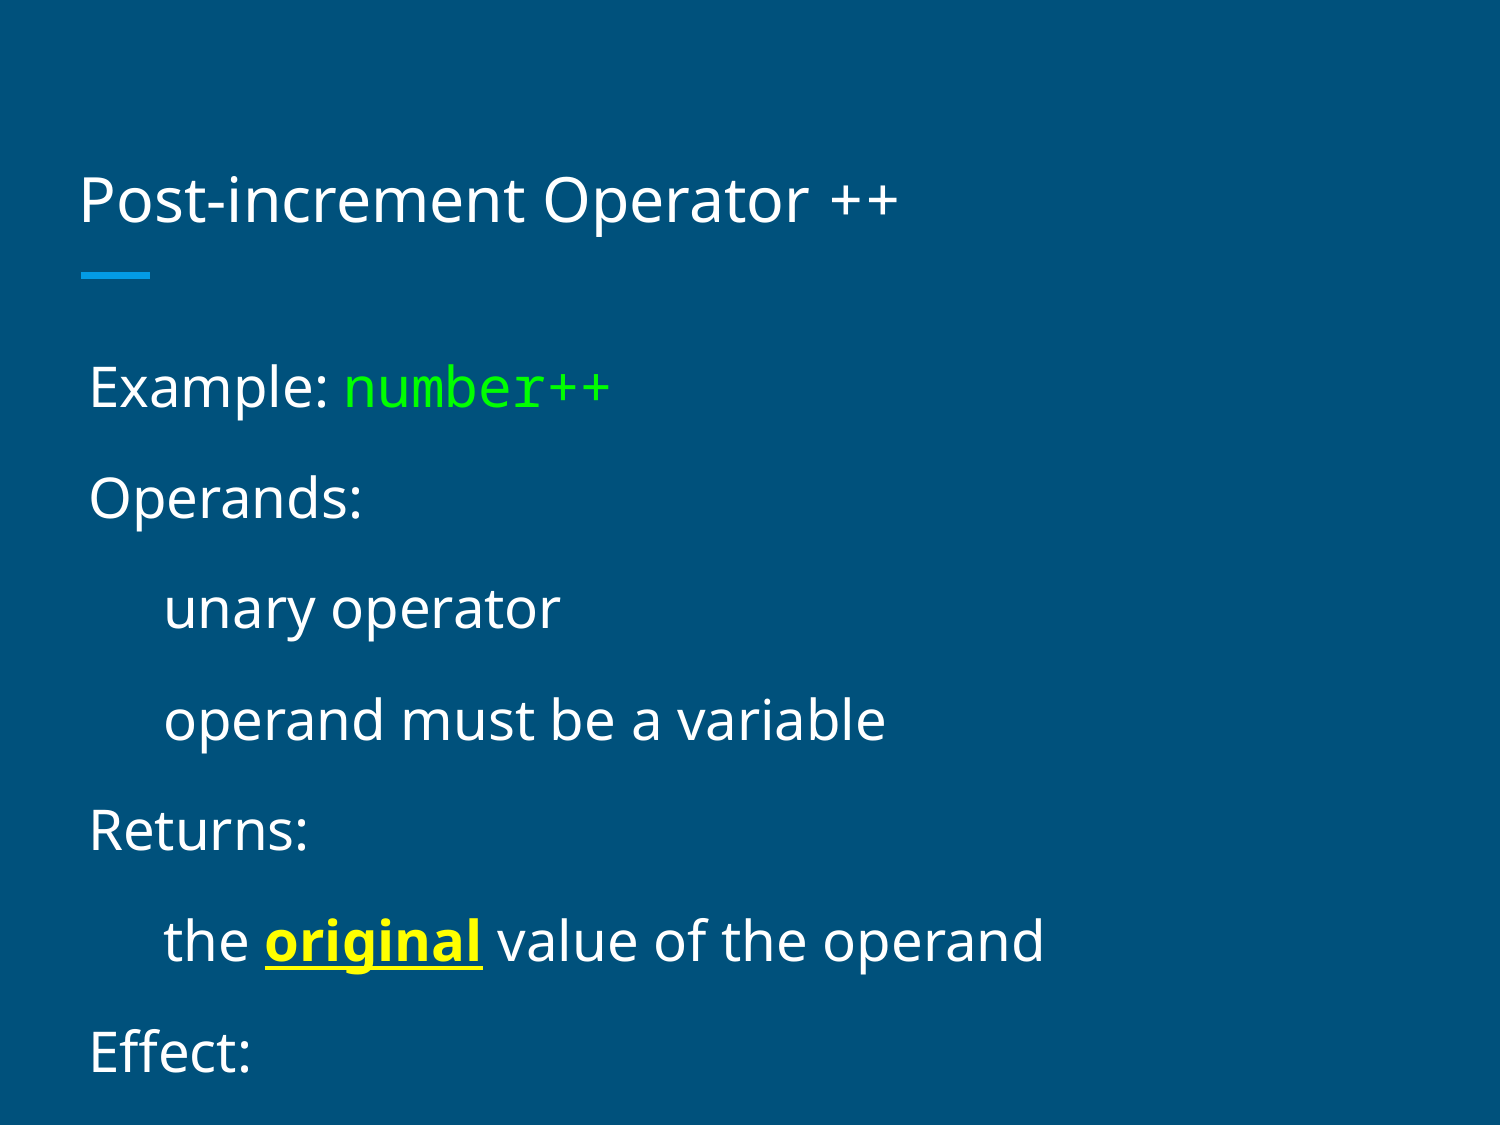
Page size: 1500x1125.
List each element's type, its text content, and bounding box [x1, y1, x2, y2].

title Post-increment Operator ++ [63, 100, 1437, 251]
list Example: number++ Operands: unary operator operand must be a variable Returns: the original value of the operand Effect: variable is incremented Note: the variable is incremented after its value is returned [63, 325, 1437, 1087]
